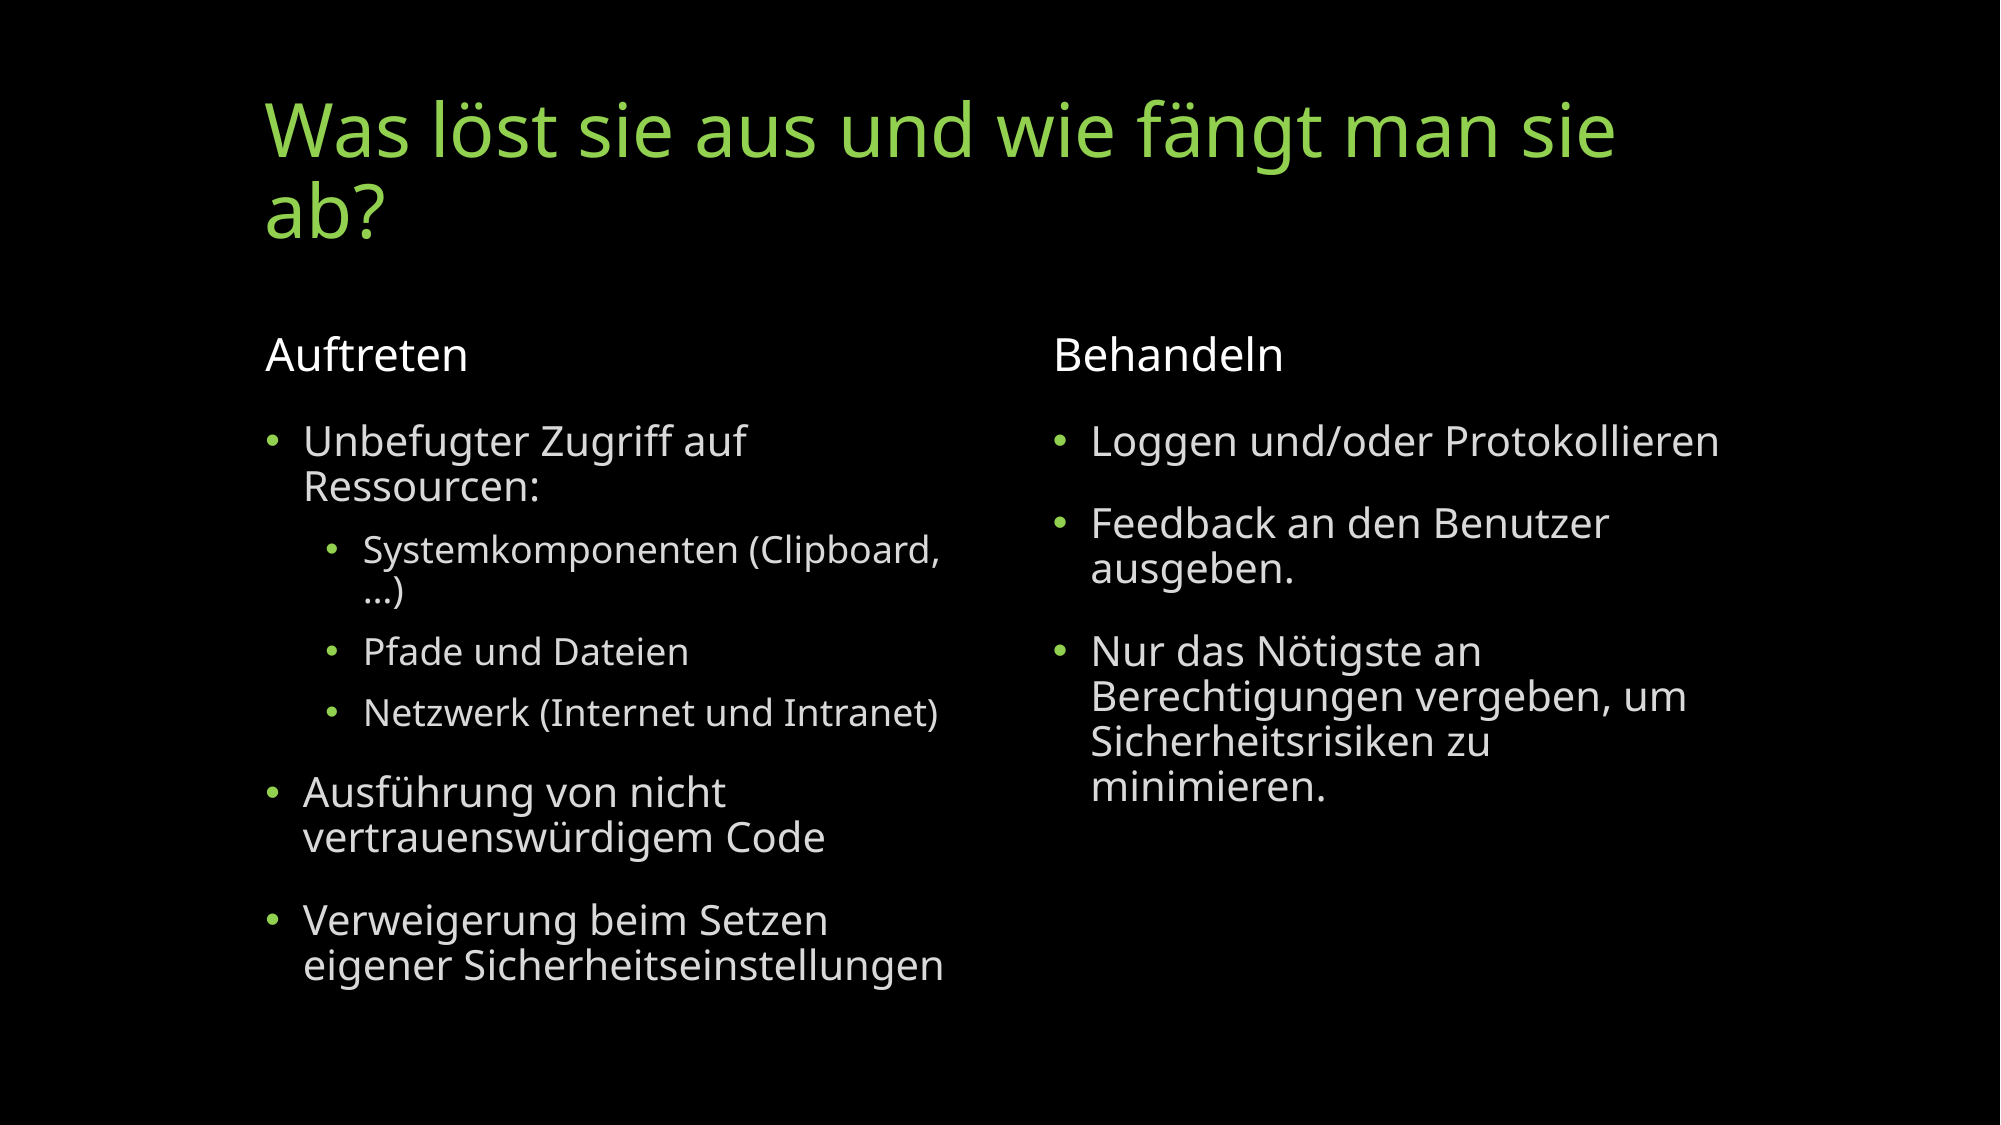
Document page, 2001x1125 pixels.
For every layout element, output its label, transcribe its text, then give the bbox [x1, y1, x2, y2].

list Unbefugter Zugriff auf Ressourcen: Systemkomponenten (Clipboard, …) Pfade und Dateien Netzwerk (Internet und Intranet) Ausführung von nicht vertrauenswürdigem Code Verweigerung beim Setzen eigener Sicherheitseinstellungen [250, 412, 963, 1000]
list Loggen und/oder Protokollieren Feedback an den Benutzer ausgeben. Nur das Nötigste an Berechtigungen vergeben, um Sicherheitsrisiken zu minimieren. [1038, 412, 1751, 1000]
title Was löst sie aus und wie fängt man sie ab? [249, 75, 1750, 263]
list Auftreten [250, 299, 963, 412]
list Behandeln [1038, 299, 1751, 412]
